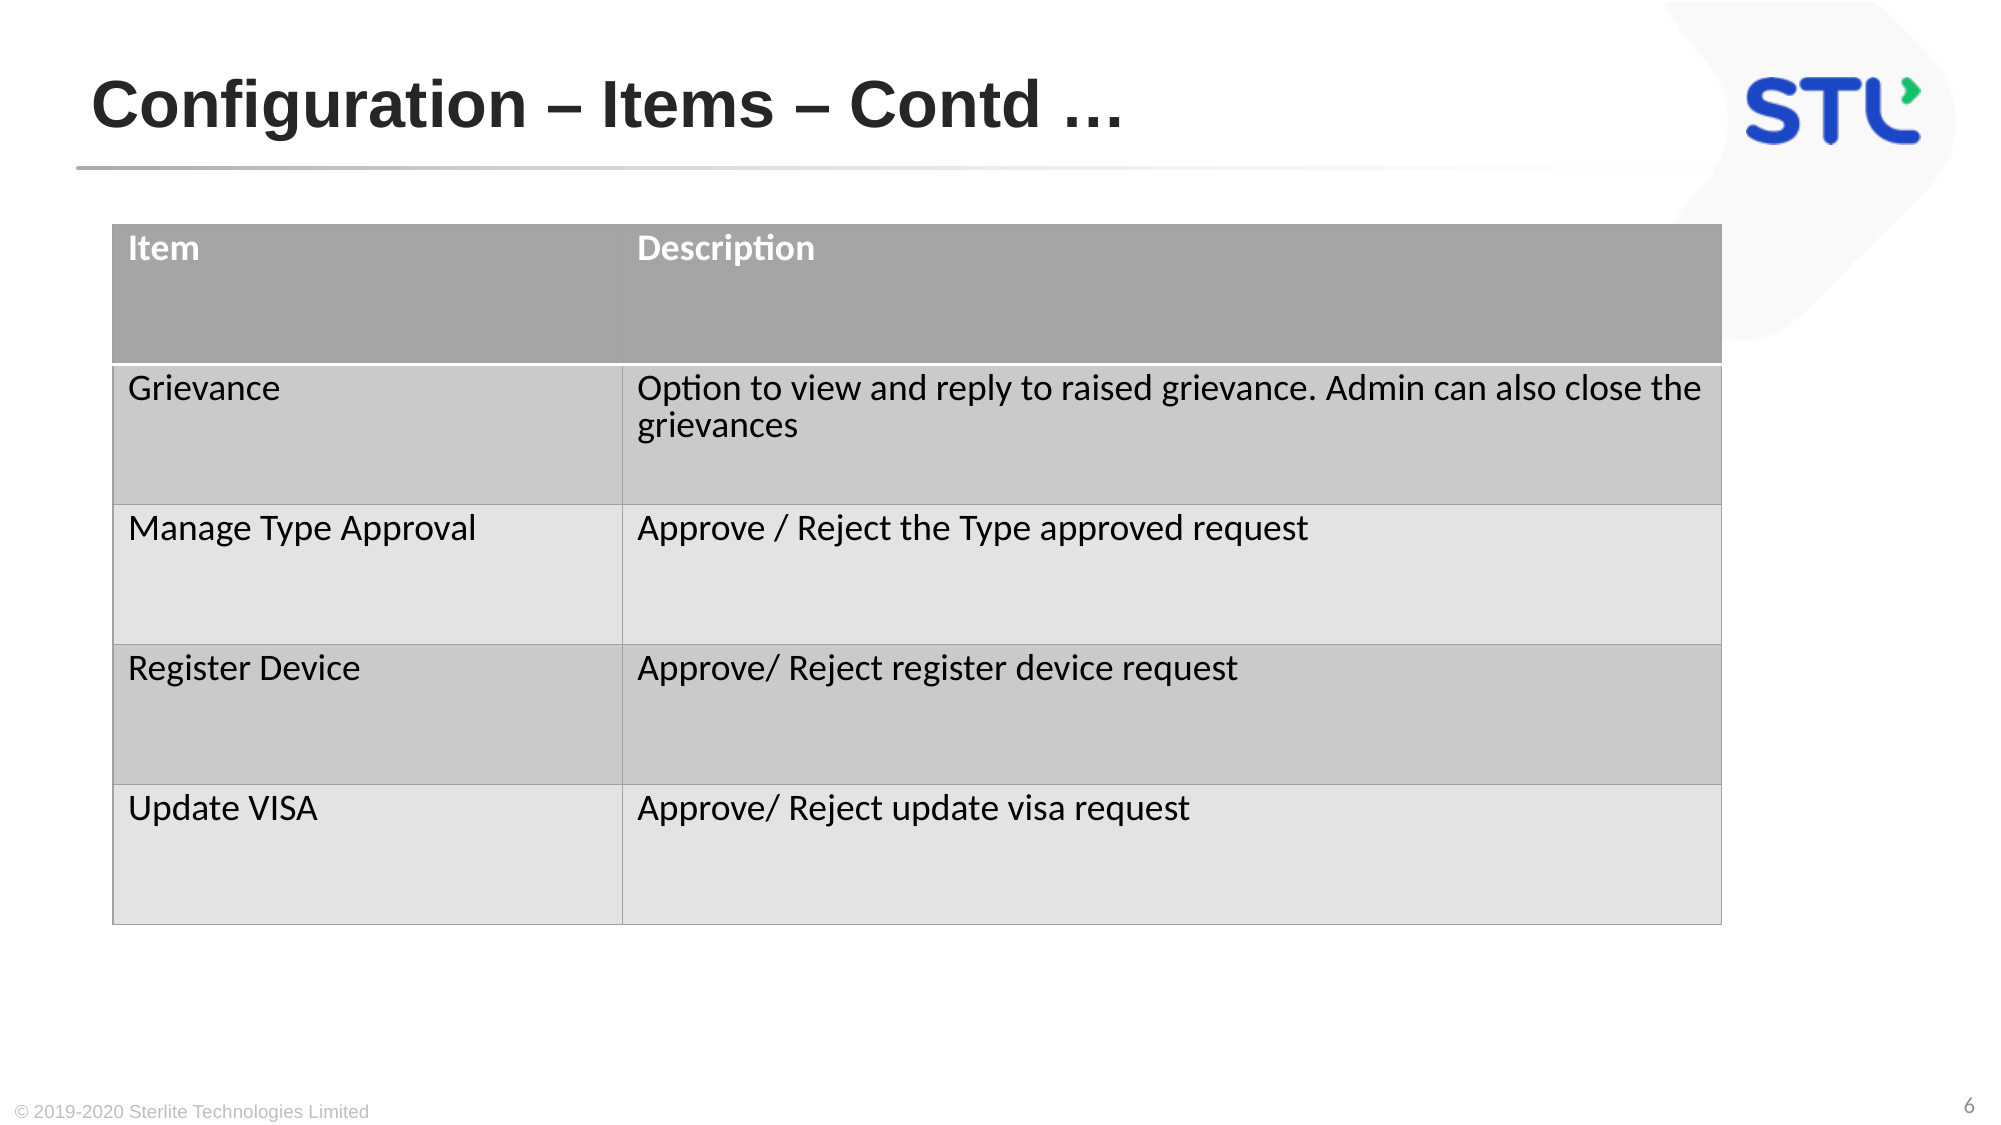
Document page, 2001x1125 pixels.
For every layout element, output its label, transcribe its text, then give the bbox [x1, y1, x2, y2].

table_cell Update VISA [114, 785, 622, 924]
table_cell Approve / Reject the Type approved request [623, 505, 1721, 644]
table_cell Register Device [114, 645, 622, 784]
picture [1746, 77, 1921, 145]
table_cell Option to view and reply to raised grievance. Admin can also close the grievances [623, 366, 1721, 504]
table_cell Grievance [114, 366, 622, 504]
slide_number 6 [1955, 1083, 1997, 1122]
table_cell Manage Type Approval [114, 505, 622, 644]
table_header Description [623, 225, 1721, 363]
title Configuration – Items – Contd … [76, 35, 1564, 167]
table_header Item [114, 225, 622, 363]
footer © 2019-2020 Sterlite Technologies Limited [0, 1083, 455, 1125]
table_cell Approve/ Reject register device request [623, 645, 1721, 784]
table_cell Approve/ Reject update visa request [623, 785, 1721, 924]
